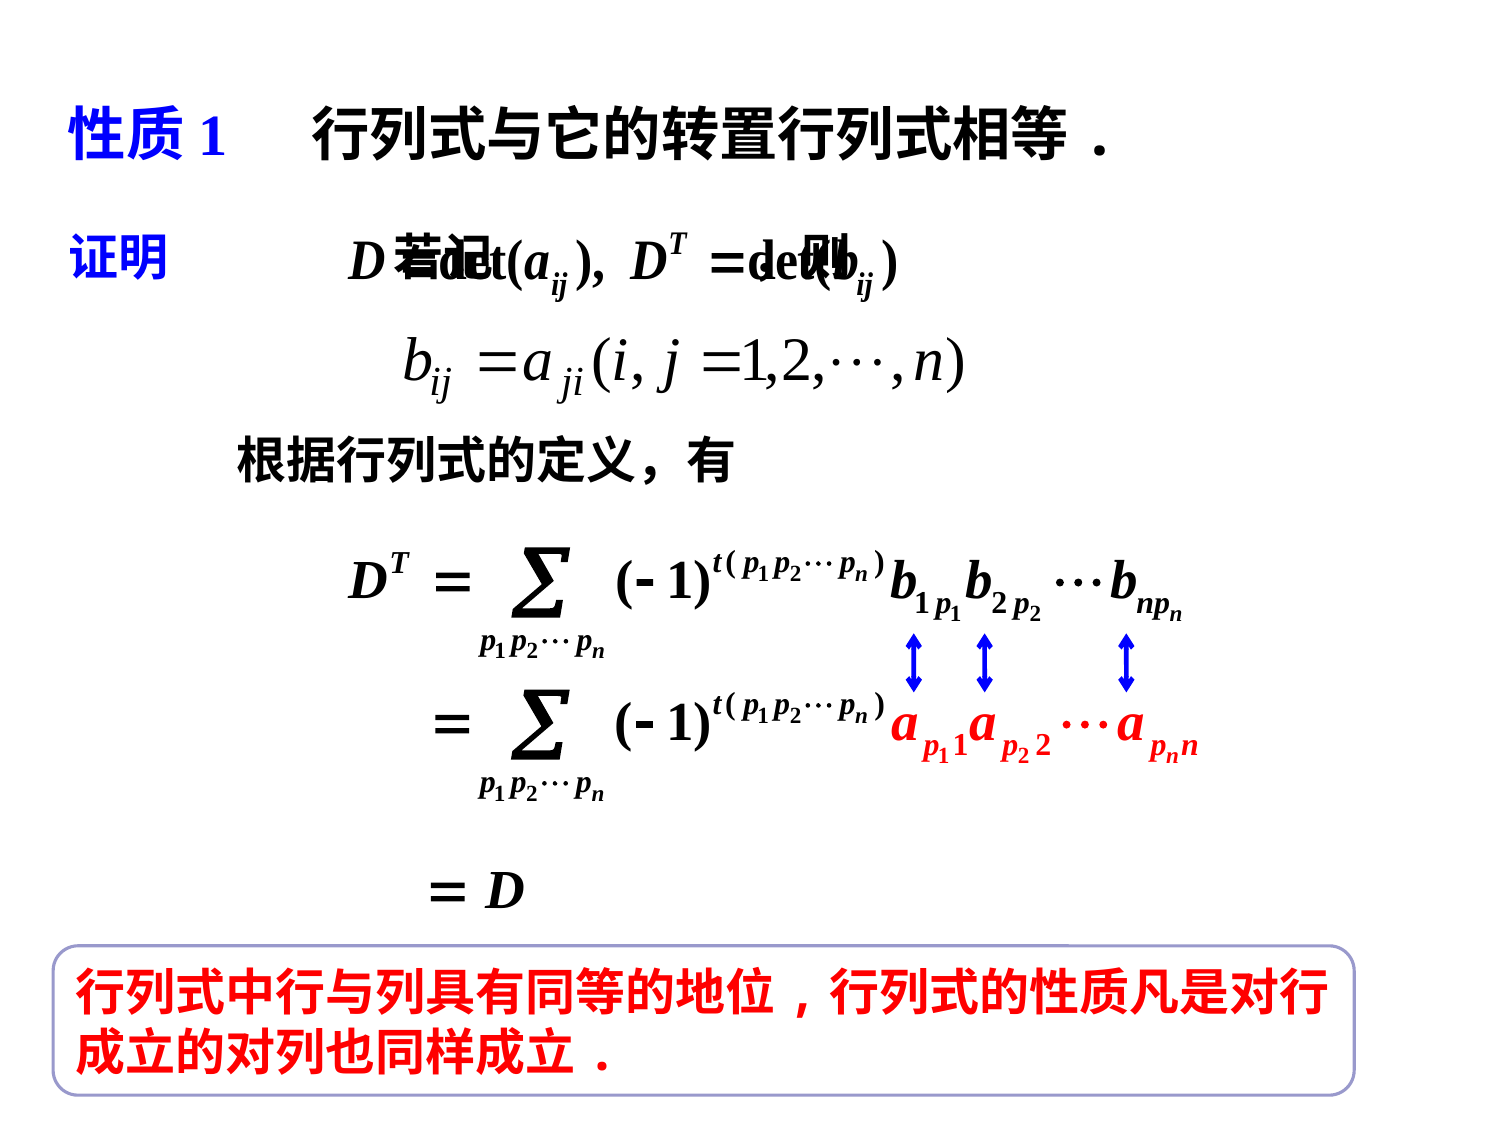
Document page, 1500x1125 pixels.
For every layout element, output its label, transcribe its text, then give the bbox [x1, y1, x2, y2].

text_box 证明 [53, 218, 184, 293]
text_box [337, 538, 1200, 672]
text_box 性质1 行列式与它的转置行列式相等. [53, 89, 1141, 175]
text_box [395, 317, 975, 417]
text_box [421, 680, 1217, 814]
text_box 行列式中行与列具有同等的地位,行列式的性质凡是对行成立的对列也同样成立. [53, 945, 1355, 1096]
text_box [338, 217, 903, 310]
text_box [417, 857, 537, 918]
text_box 根据行列式的定义，有 [221, 420, 752, 496]
